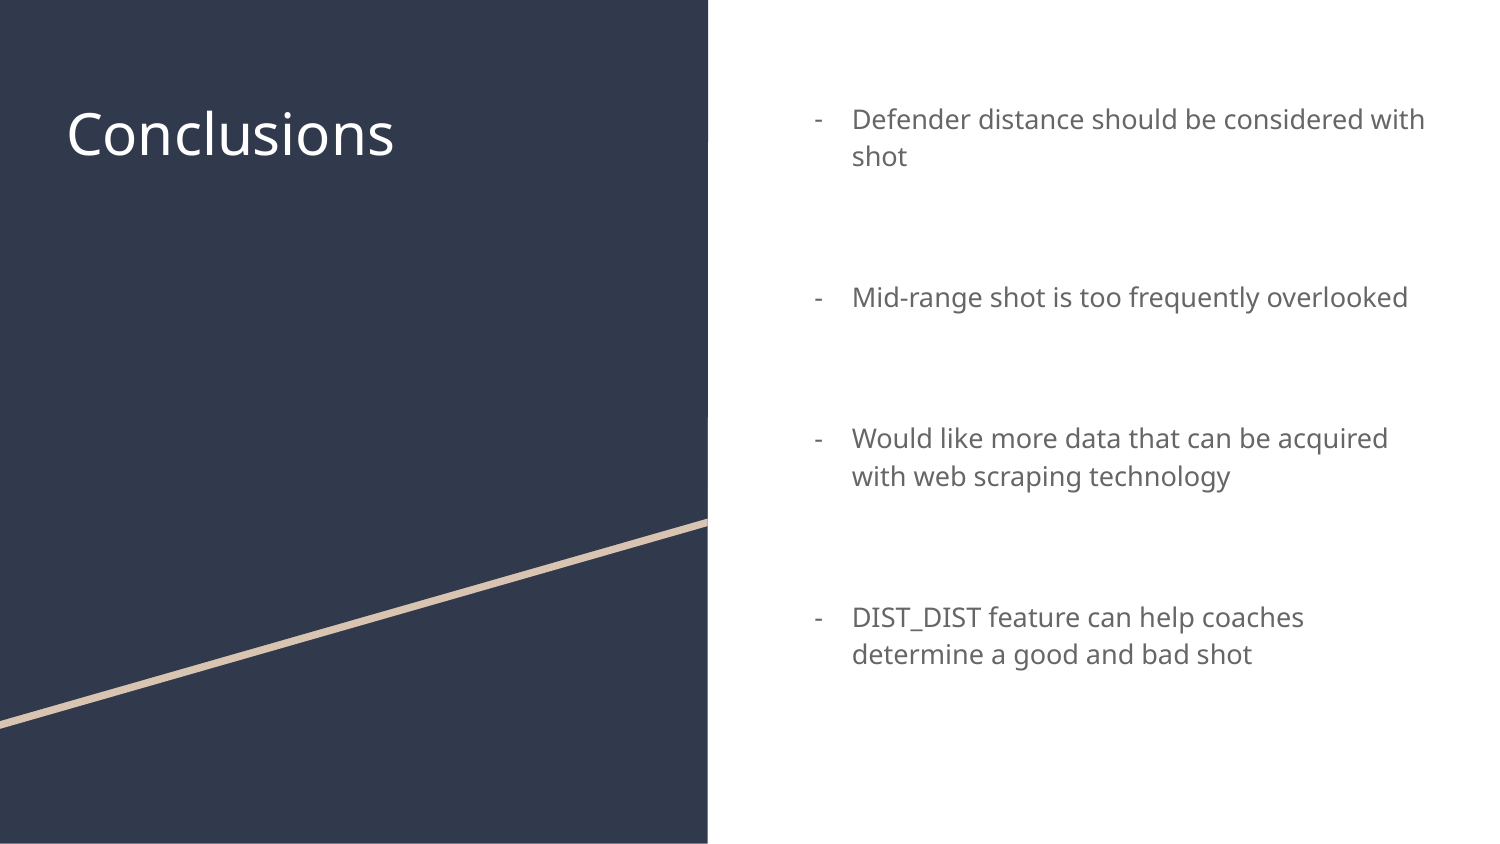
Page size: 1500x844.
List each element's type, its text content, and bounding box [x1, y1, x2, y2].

list Defender distance should be considered with shot Mid-range shot is too frequently overlooked Would like more data that can be acquired with web scraping technology DIST_DIST feature can help coaches determine a good and bad shot [761, 82, 1446, 755]
title Conclusions [51, 82, 660, 494]
